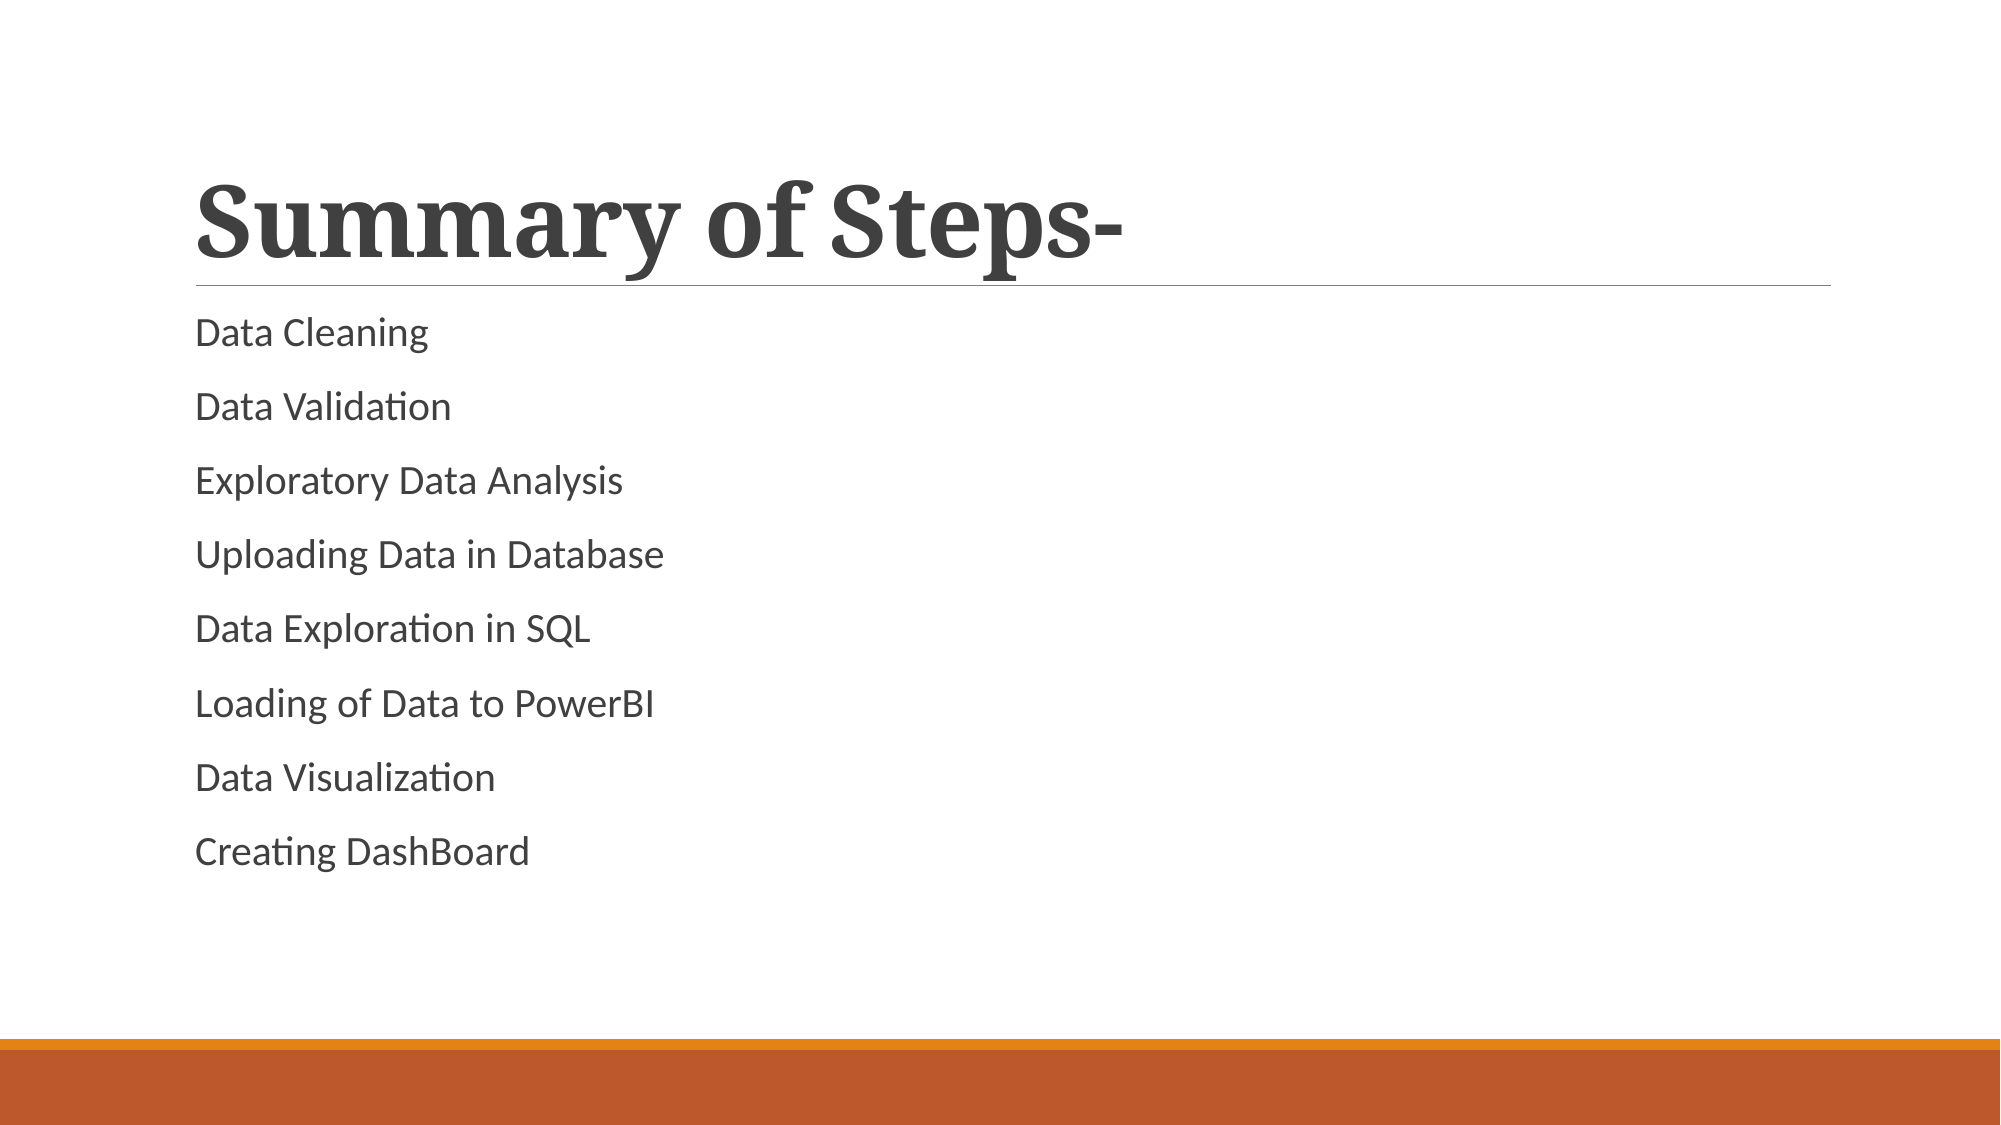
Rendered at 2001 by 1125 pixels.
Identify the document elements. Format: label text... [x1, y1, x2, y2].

list Data Cleaning Data Validation Exploratory Data Analysis Uploading Data in Database Data Exploration in SQL Loading of Data to PowerBI Data Visualization Creating DashBoard [180, 302, 1830, 963]
title Summary of Steps- [180, 47, 1830, 285]
